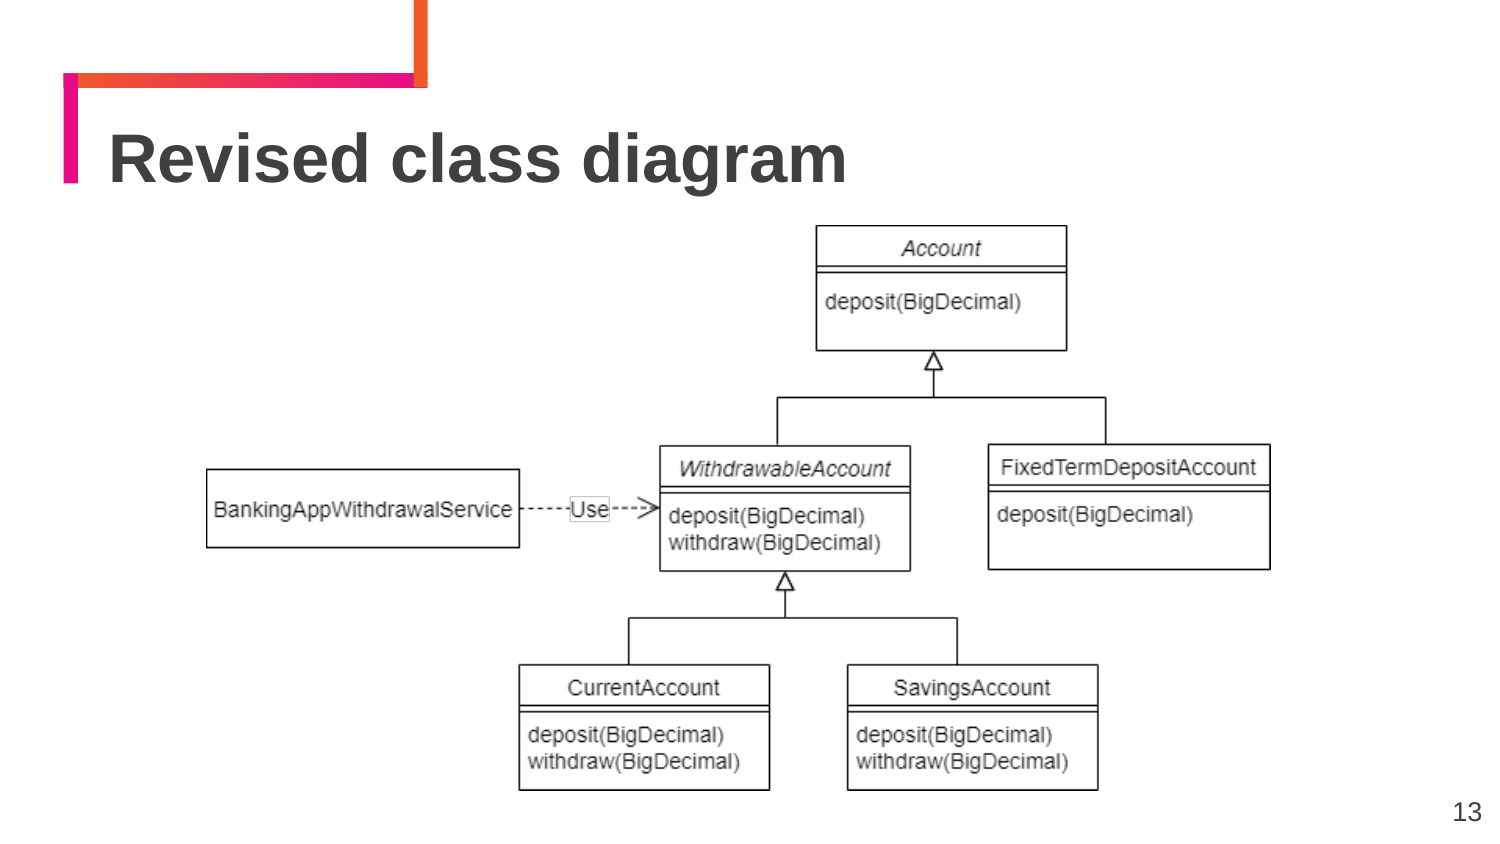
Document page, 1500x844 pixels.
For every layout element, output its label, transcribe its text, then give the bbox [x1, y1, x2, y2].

picture [205, 224, 1271, 791]
slide_number 13 [1403, 779, 1494, 844]
title Revised class diagram [100, 151, 1455, 203]
